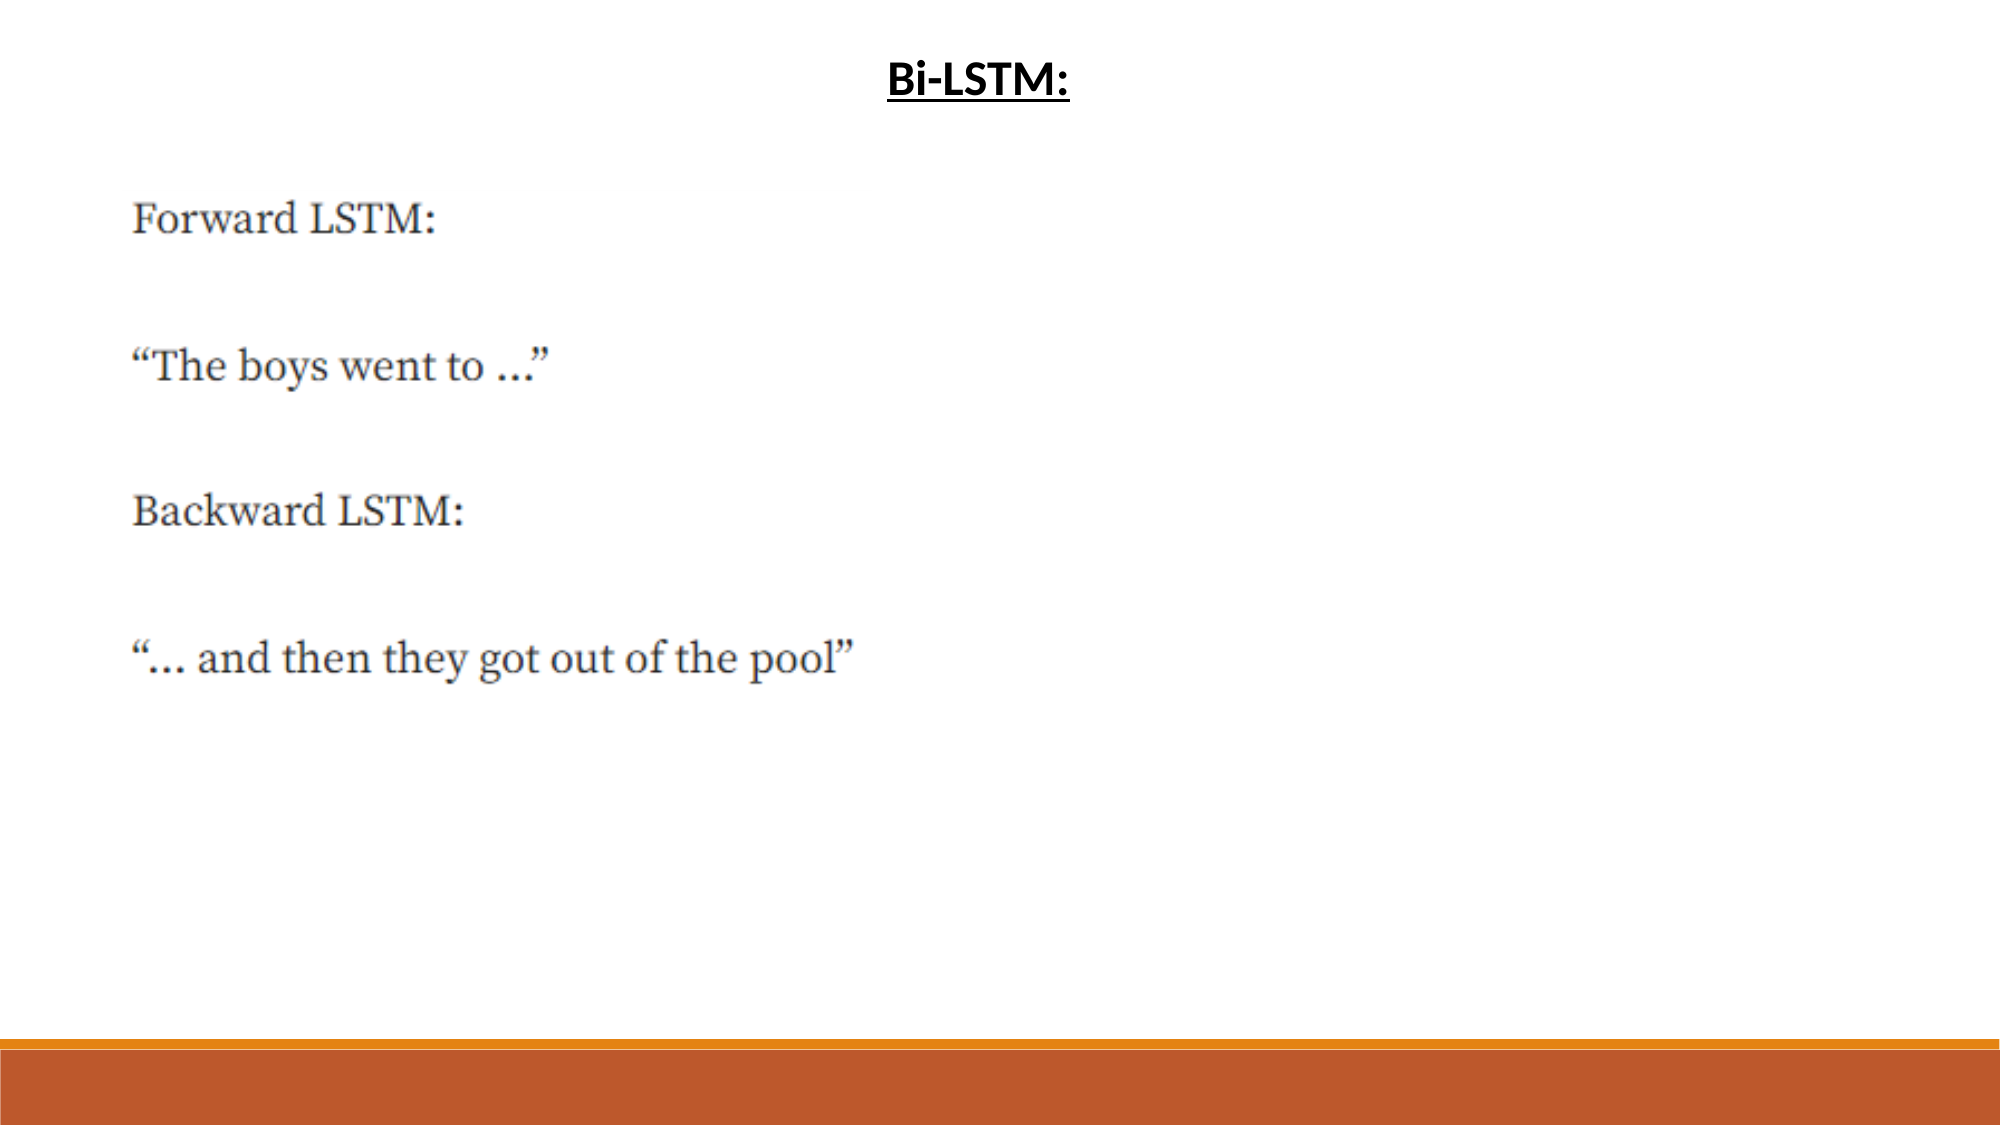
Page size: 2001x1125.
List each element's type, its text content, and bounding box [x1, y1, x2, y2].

text_box Bi-LSTM: [872, 37, 1085, 113]
picture [122, 189, 872, 730]
